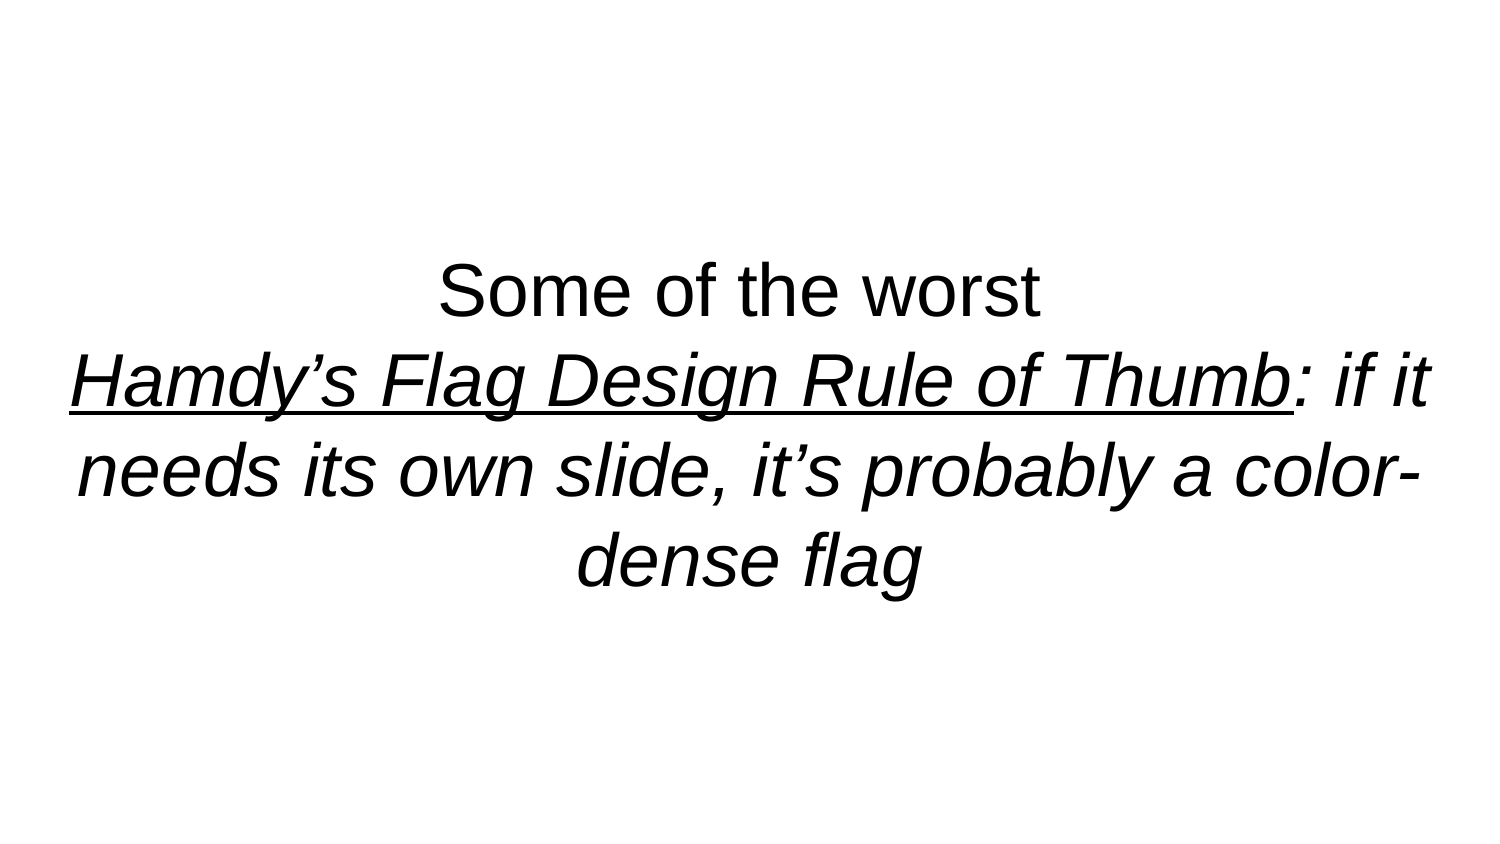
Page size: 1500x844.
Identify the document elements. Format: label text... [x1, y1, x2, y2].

title Some of the worst Hamdy’s Flag Design Rule of Thumb: if it needs its own slide, it’s probably a color-dense flag [51, 352, 1449, 491]
